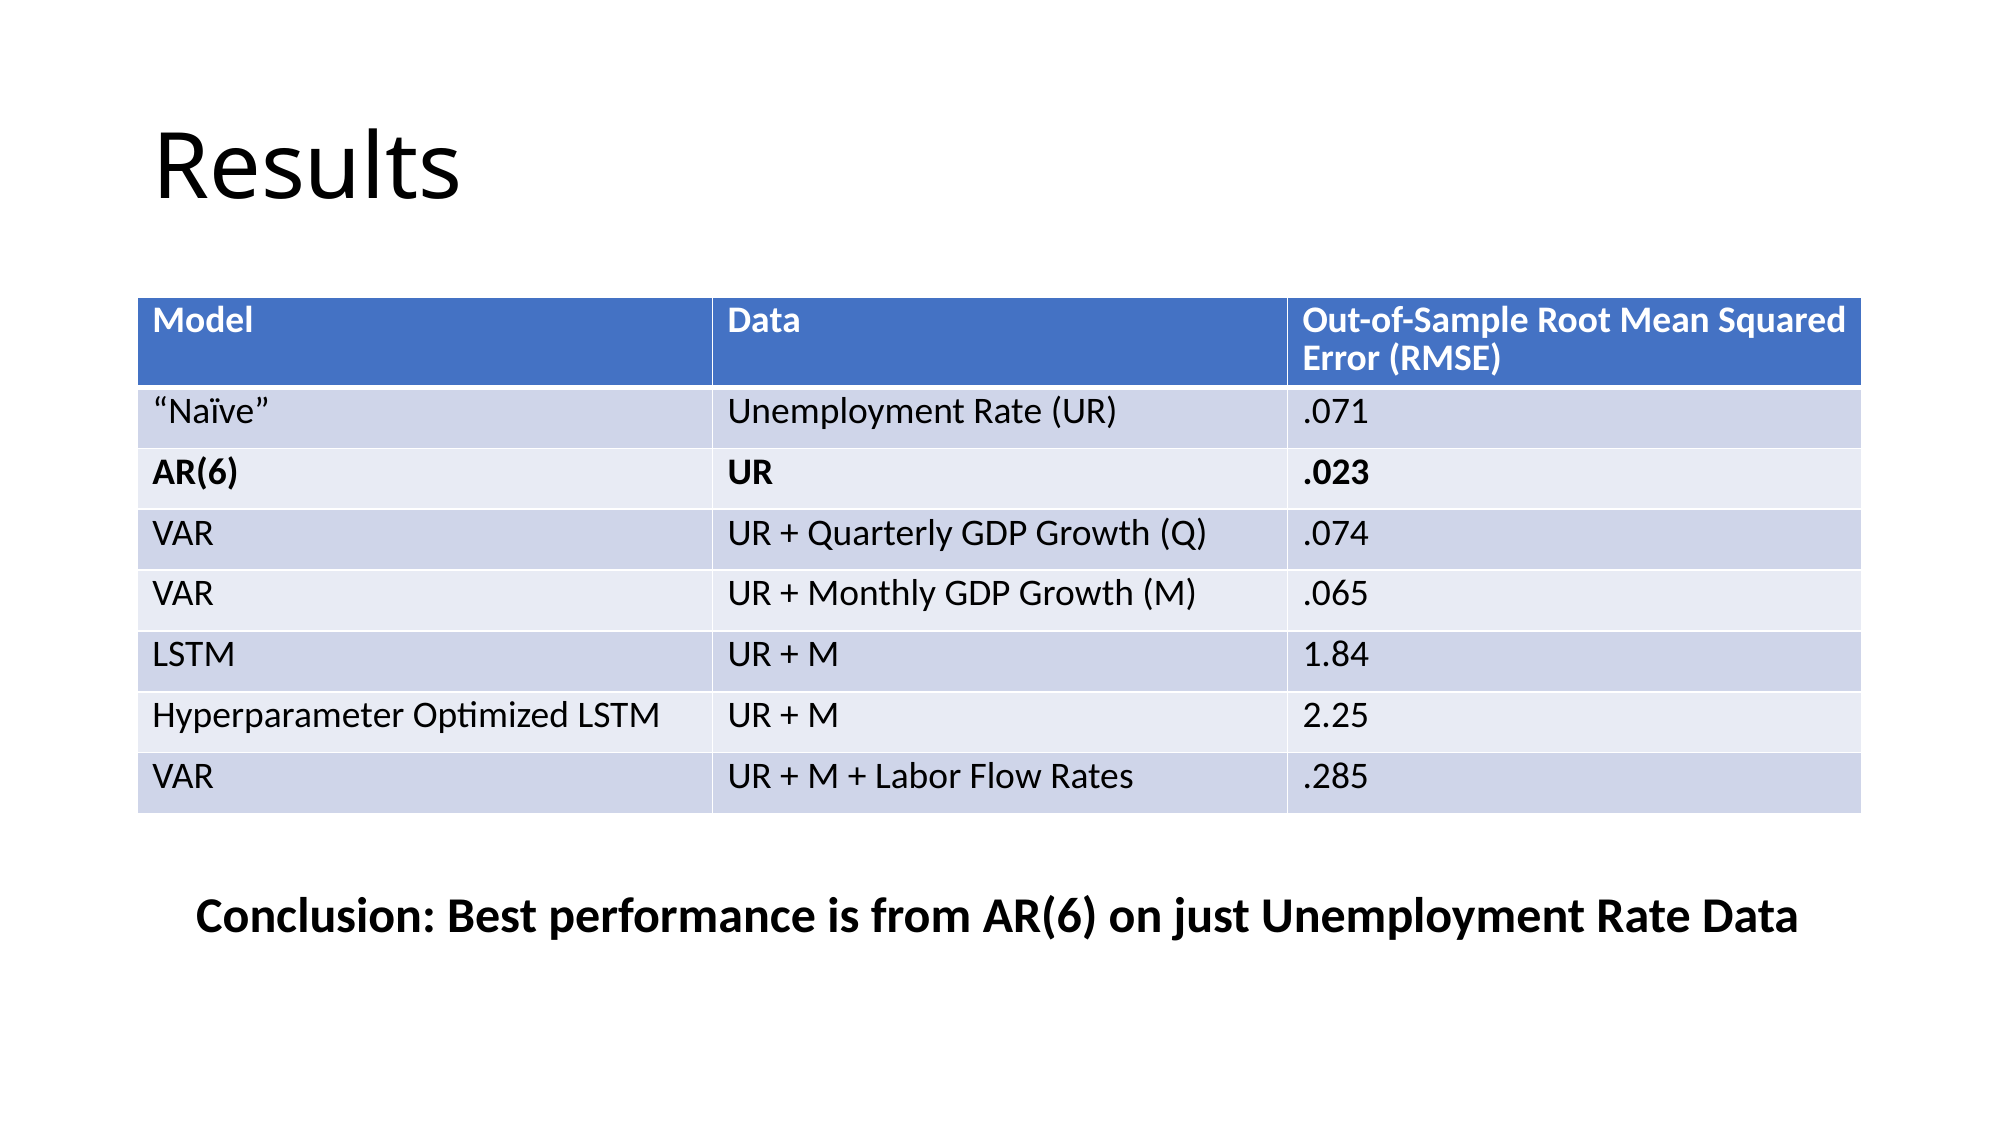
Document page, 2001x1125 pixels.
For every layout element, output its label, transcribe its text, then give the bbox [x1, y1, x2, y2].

table_cell AR(6) [138, 449, 712, 508]
table_cell UR [713, 449, 1287, 508]
table_cell .074 [1288, 510, 1861, 569]
table_cell VAR [138, 510, 712, 569]
table_cell Unemployment Rate (UR) [713, 390, 1287, 448]
table_cell UR + M [713, 632, 1287, 691]
table_cell VAR [138, 753, 712, 813]
table_header Model [138, 298, 712, 385]
table_cell LSTM [138, 632, 712, 691]
table_cell UR + M [713, 693, 1287, 752]
table_cell .071 [1288, 390, 1861, 448]
table_cell .065 [1288, 571, 1861, 630]
table_cell VAR [138, 571, 712, 630]
text_box Conclusion: Best performance is from AR(6) on just Unemployment Rate Data [181, 874, 1907, 950]
table_cell UR + Monthly GDP Growth (M) [713, 571, 1287, 630]
table_cell Hyperparameter Optimized LSTM [138, 693, 712, 752]
title Results [137, 59, 1863, 278]
table_cell “Naïve” [138, 390, 712, 448]
table_cell UR + Quarterly GDP Growth (Q) [713, 510, 1287, 569]
table_header Out-of-Sample Root Mean Squared Error (RMSE) [1288, 298, 1861, 385]
table_cell 1.84 [1288, 632, 1861, 691]
table_cell 2.25 [1288, 693, 1861, 752]
table_cell .023 [1288, 449, 1861, 508]
table_cell .285 [1288, 753, 1861, 813]
table_header Data [713, 298, 1287, 385]
table_cell UR + M + Labor Flow Rates [713, 753, 1287, 813]
